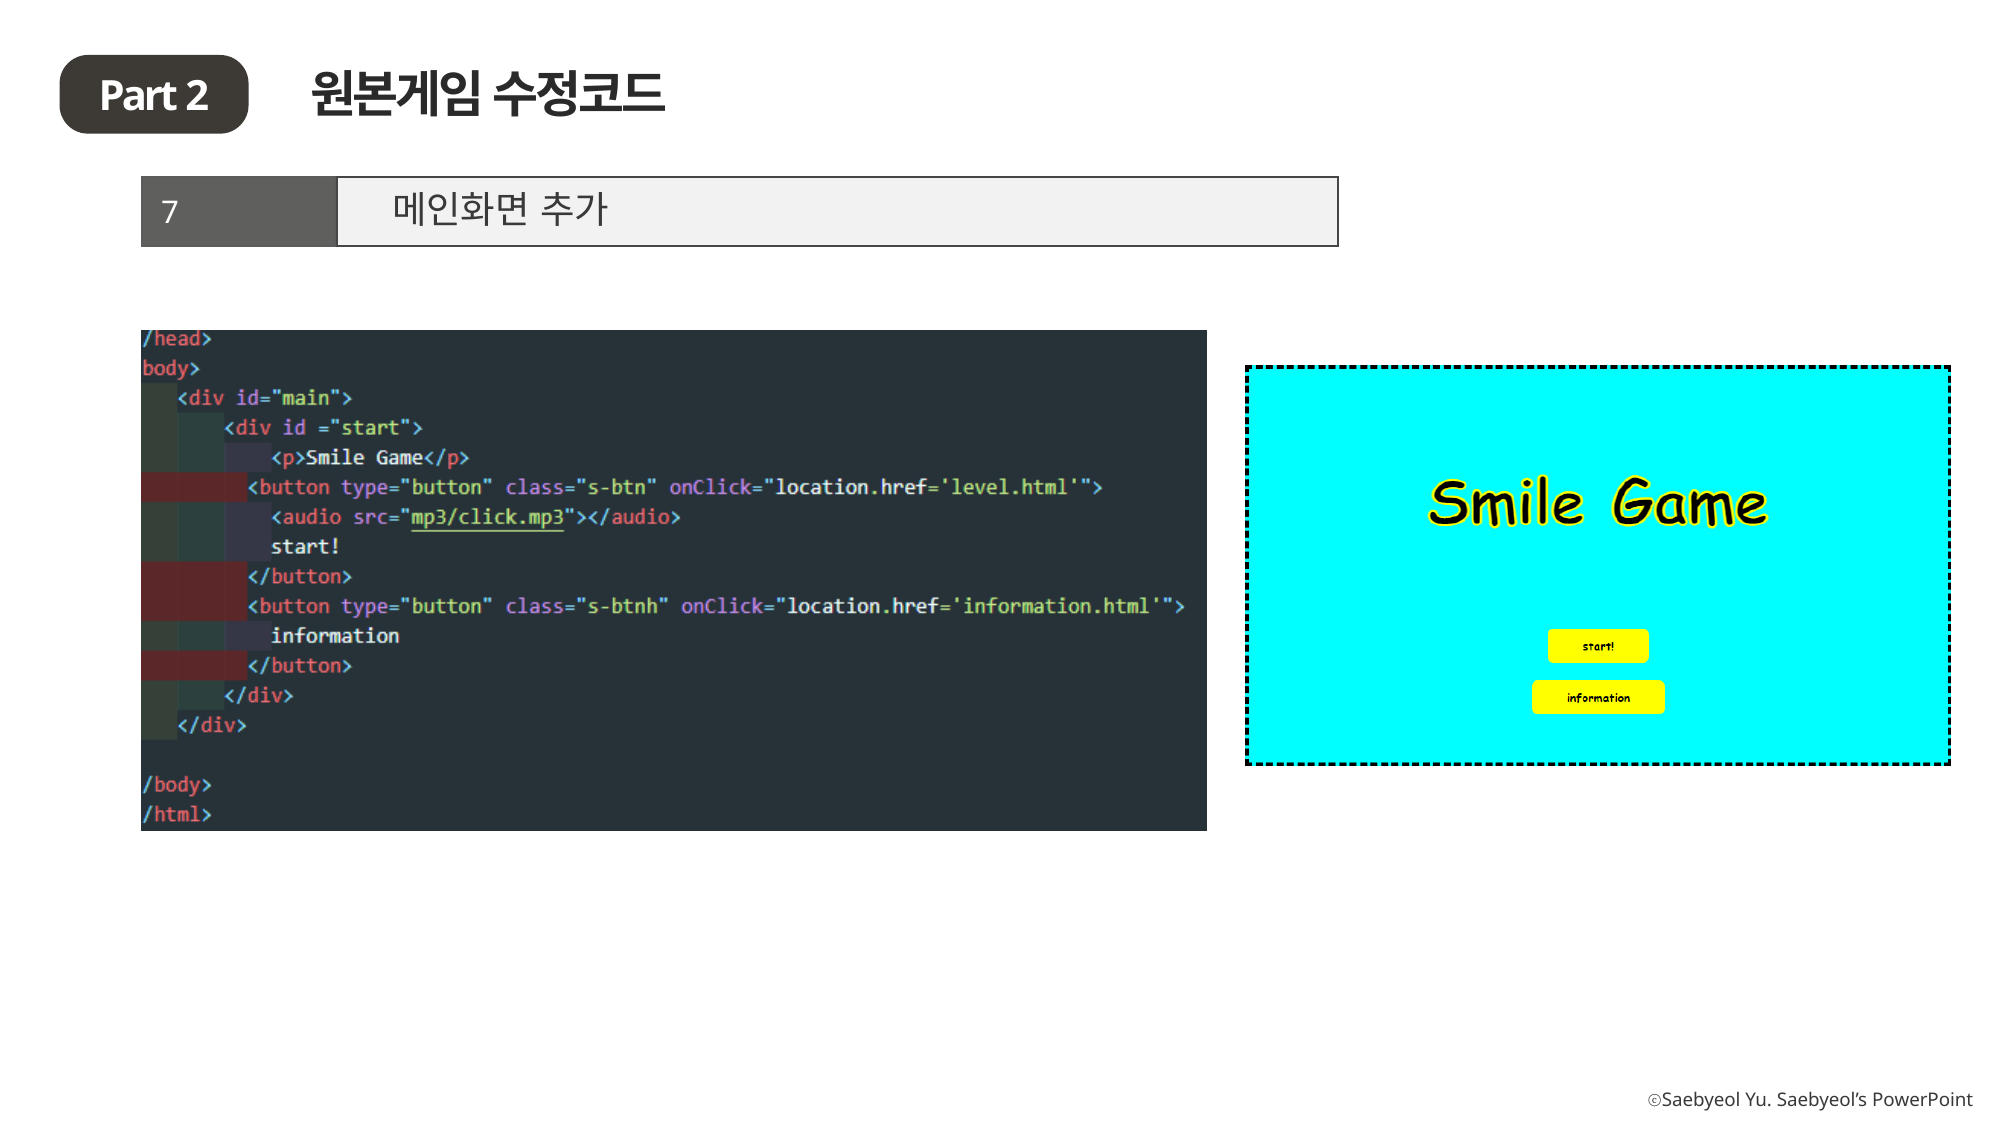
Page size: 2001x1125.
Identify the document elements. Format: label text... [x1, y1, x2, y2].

text_box 원본게임 수정코드 [295, 54, 683, 130]
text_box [141, 177, 1338, 246]
picture [1237, 355, 1964, 777]
picture [141, 330, 1207, 831]
text_box Part 2 [84, 61, 225, 127]
text_box [58, 53, 250, 135]
